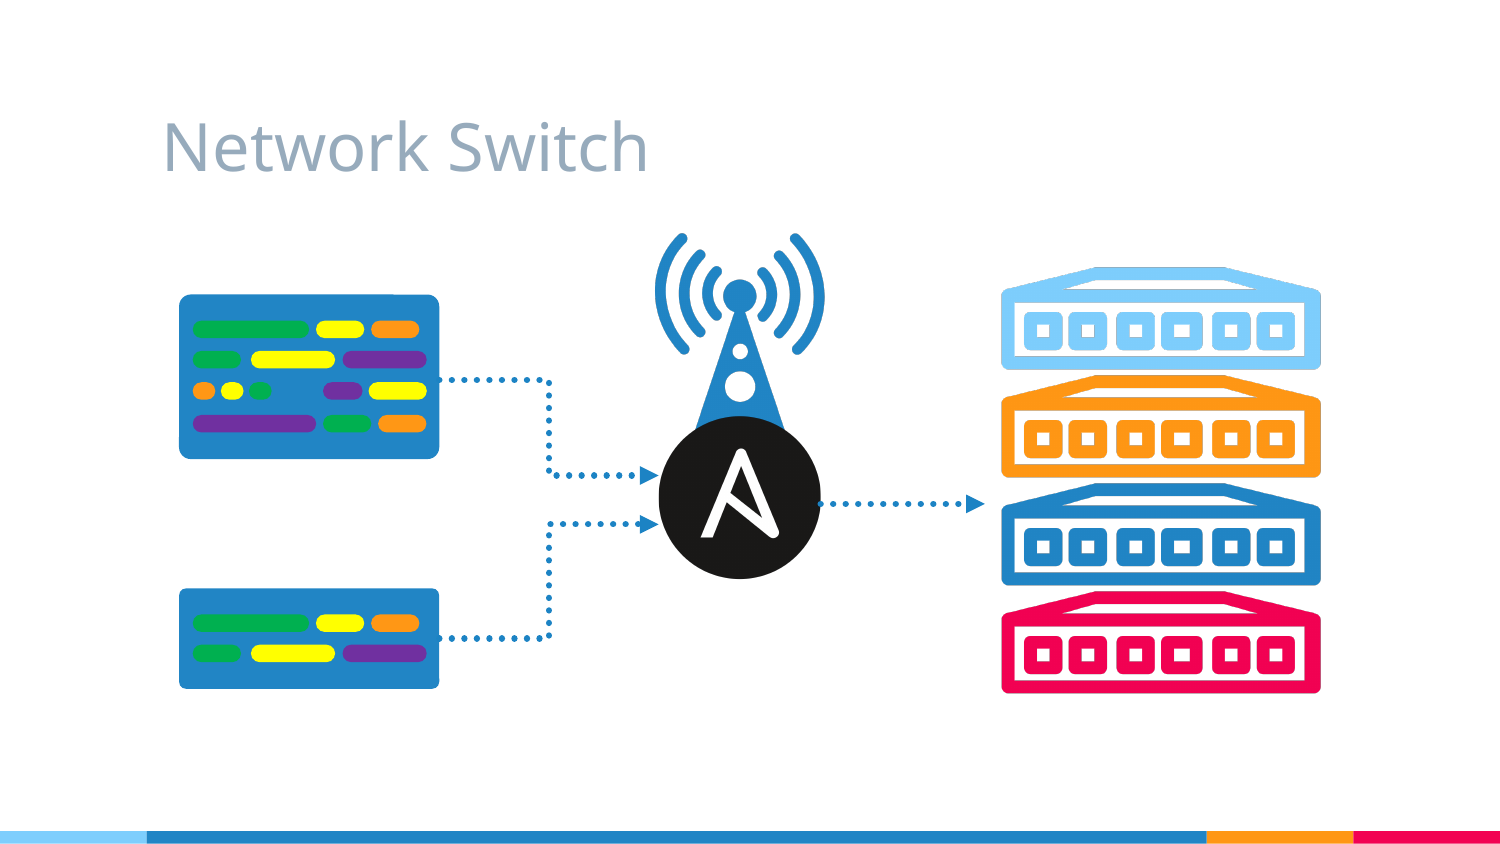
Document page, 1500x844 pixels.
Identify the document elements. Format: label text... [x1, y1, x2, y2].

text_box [569, 169, 911, 581]
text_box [178, 294, 440, 460]
text_box [444, 379, 563, 476]
title Network Switch [146, 58, 1208, 200]
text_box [930, 103, 1392, 844]
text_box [178, 588, 440, 690]
text_box [444, 524, 563, 639]
